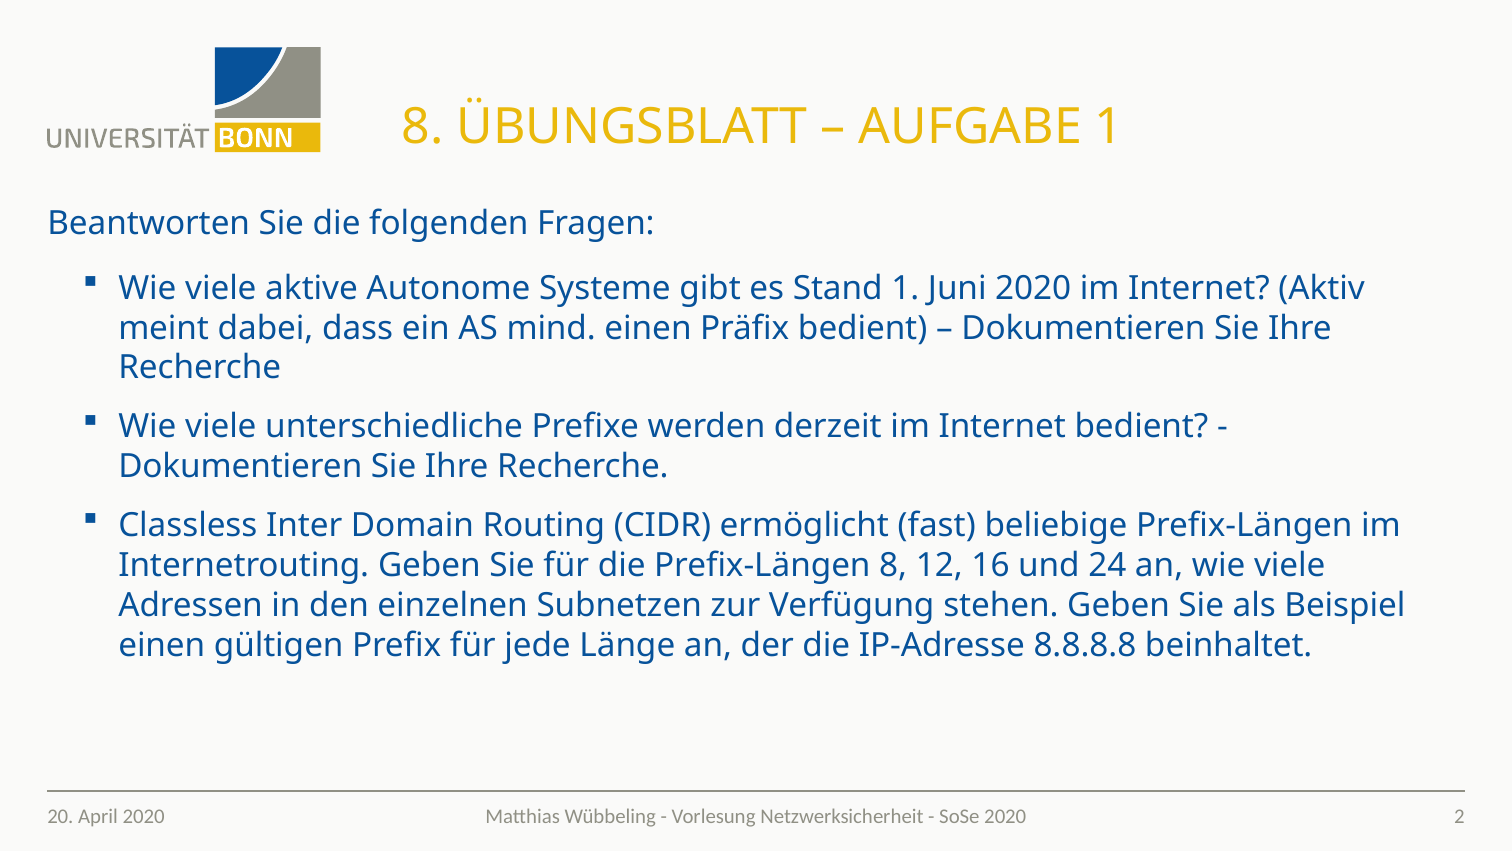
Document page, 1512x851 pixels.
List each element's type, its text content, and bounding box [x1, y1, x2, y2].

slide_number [47, 791, 189, 839]
slide_number 2 [1370, 791, 1465, 839]
title 8. Übungsblatt – Aufgabe 1 [401, 47, 1465, 154]
list Beantworten Sie die folgenden Fragen: Wie viele aktive Autonome Systeme gibt es Stand 1. Juni 2020 im Internet? (Aktiv meint dabei, dass ein AS mind. einen Präfix bedient) – Dokumentieren Sie Ihre Recherche Wie viele unterschiedliche Prefixe werden derzeit im Internet bedient? - Dokumentieren Sie Ihre Recherche. Classless Inter Domain Routing (CIDR) ermöglicht (fast) beliebige Prefix-Längen im Internetrouting. Geben Sie für die Prefix-Längen 8, 12, 16 und 24 an, wie viele Adressen in den einzelnen Subnetzen zur Verfügung stehen. Geben Sie als Beispiel einen gültigen Prefix für jede Länge an, der die IP-Adresse 8.8.8.8 beinhaltet. [47, 200, 1465, 745]
footer Matthias Wübbeling - Vorlesung Netzwerksicherheit - SoSe 2020 [342, 791, 1170, 839]
